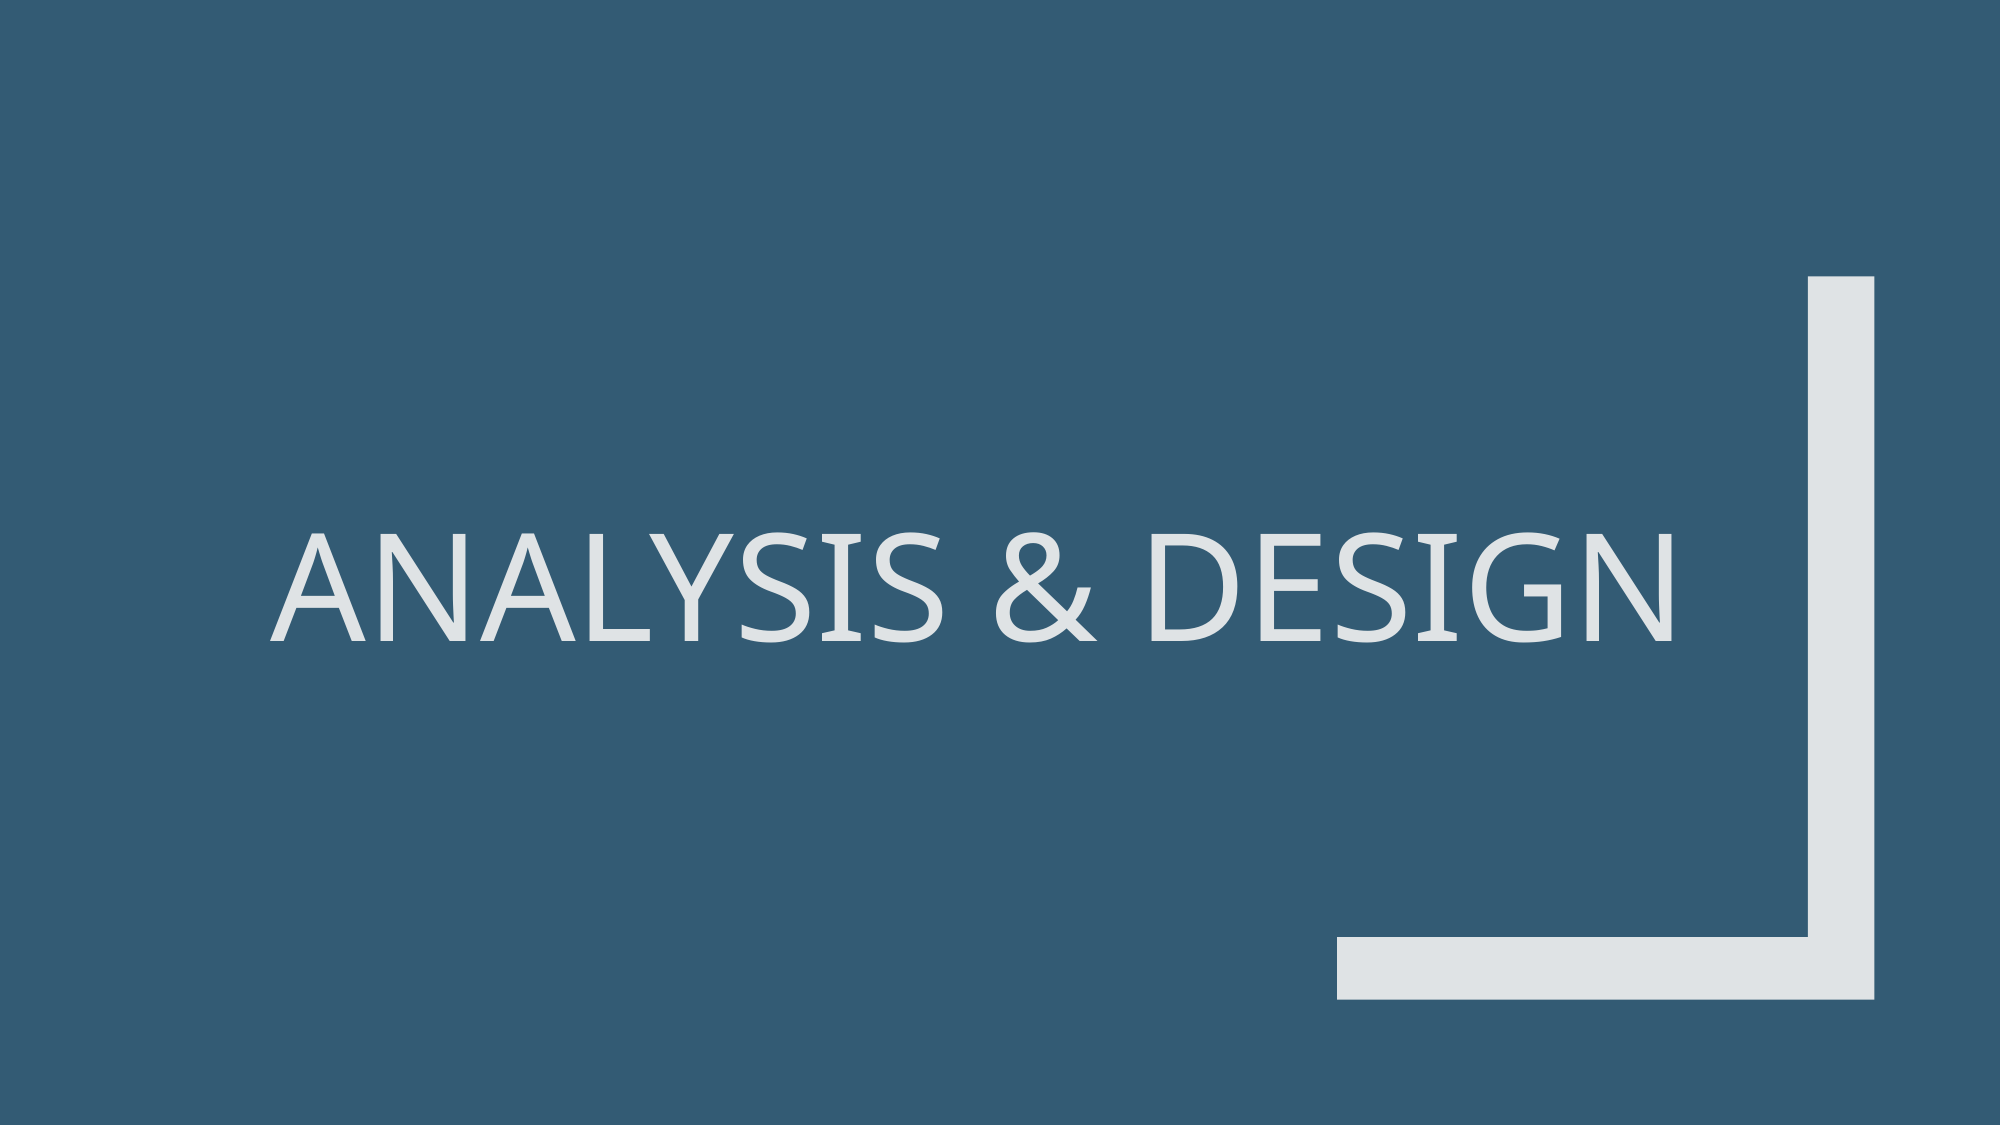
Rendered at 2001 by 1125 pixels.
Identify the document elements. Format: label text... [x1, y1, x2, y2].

title Analysis & Design [125, 213, 1703, 682]
